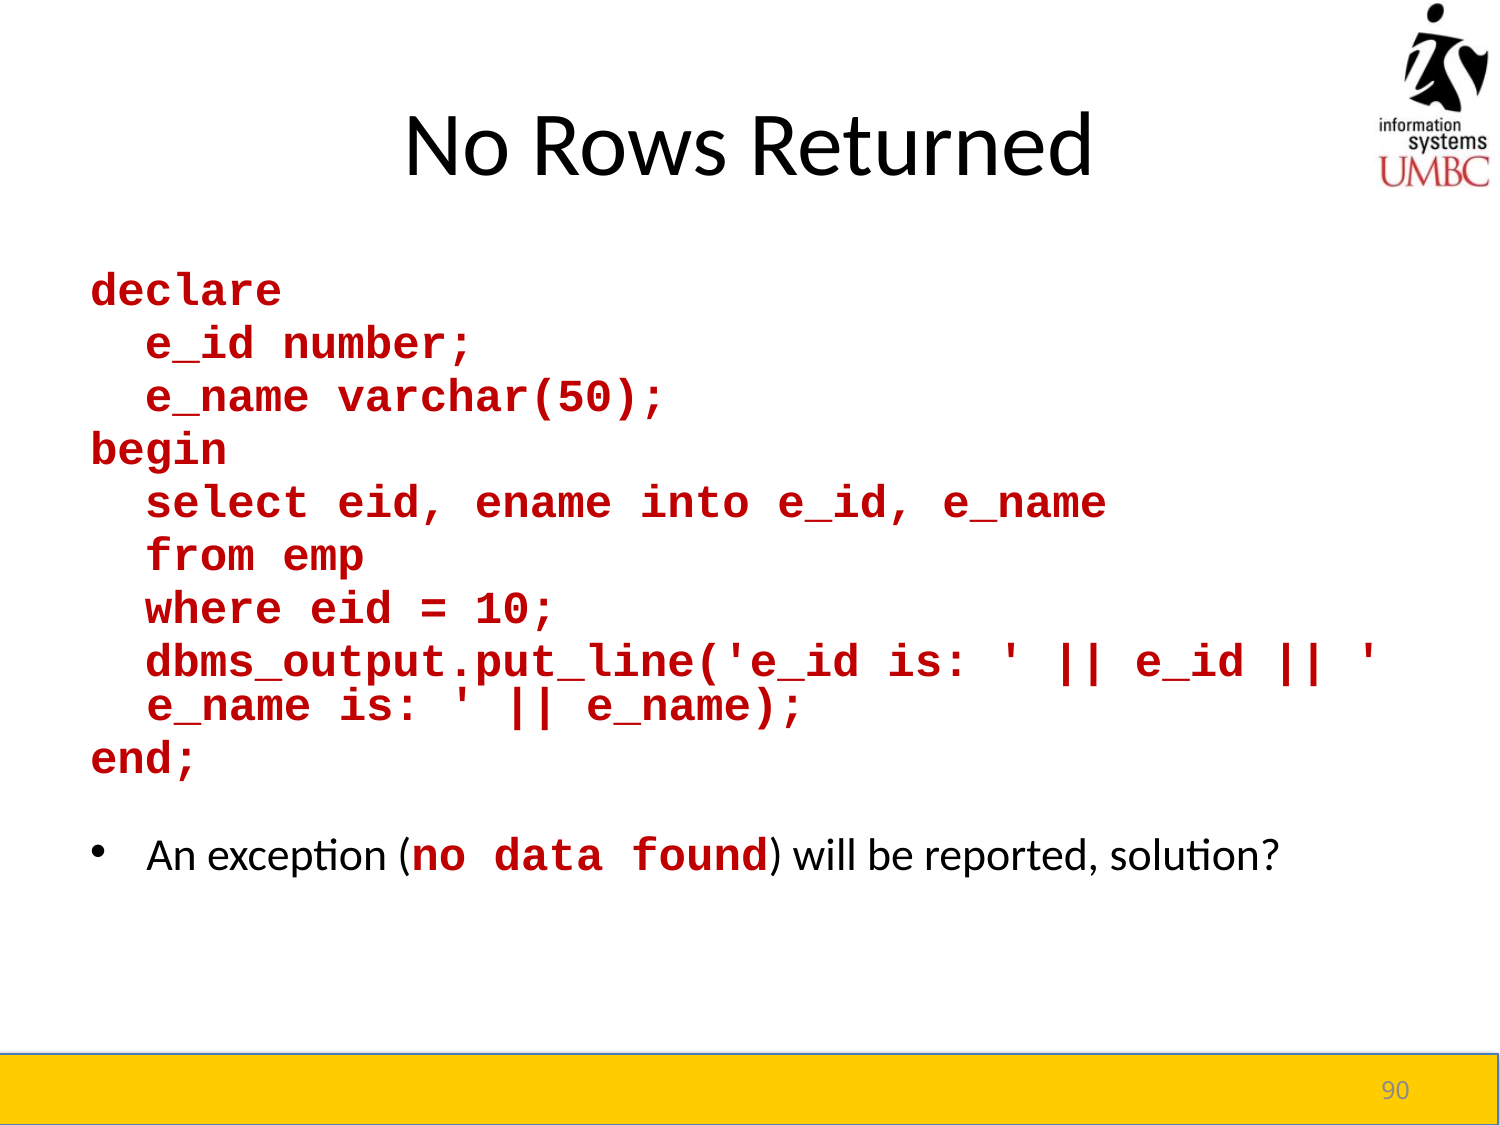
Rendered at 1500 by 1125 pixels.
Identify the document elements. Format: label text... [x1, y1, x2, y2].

picture [1374, 1, 1495, 188]
slide_number 90 [1074, 1061, 1425, 1122]
list declare e_id number; e_name varchar(50); begin select eid, ename into e_id, e_name from emp where eid = 10; dbms_output.put_line('e_id is: ' || e_id || ' e_name is: ' || e_name); end; An exception (no data found) will be reported, solution? [75, 262, 1425, 1005]
title No Rows Returned [75, 45, 1425, 233]
